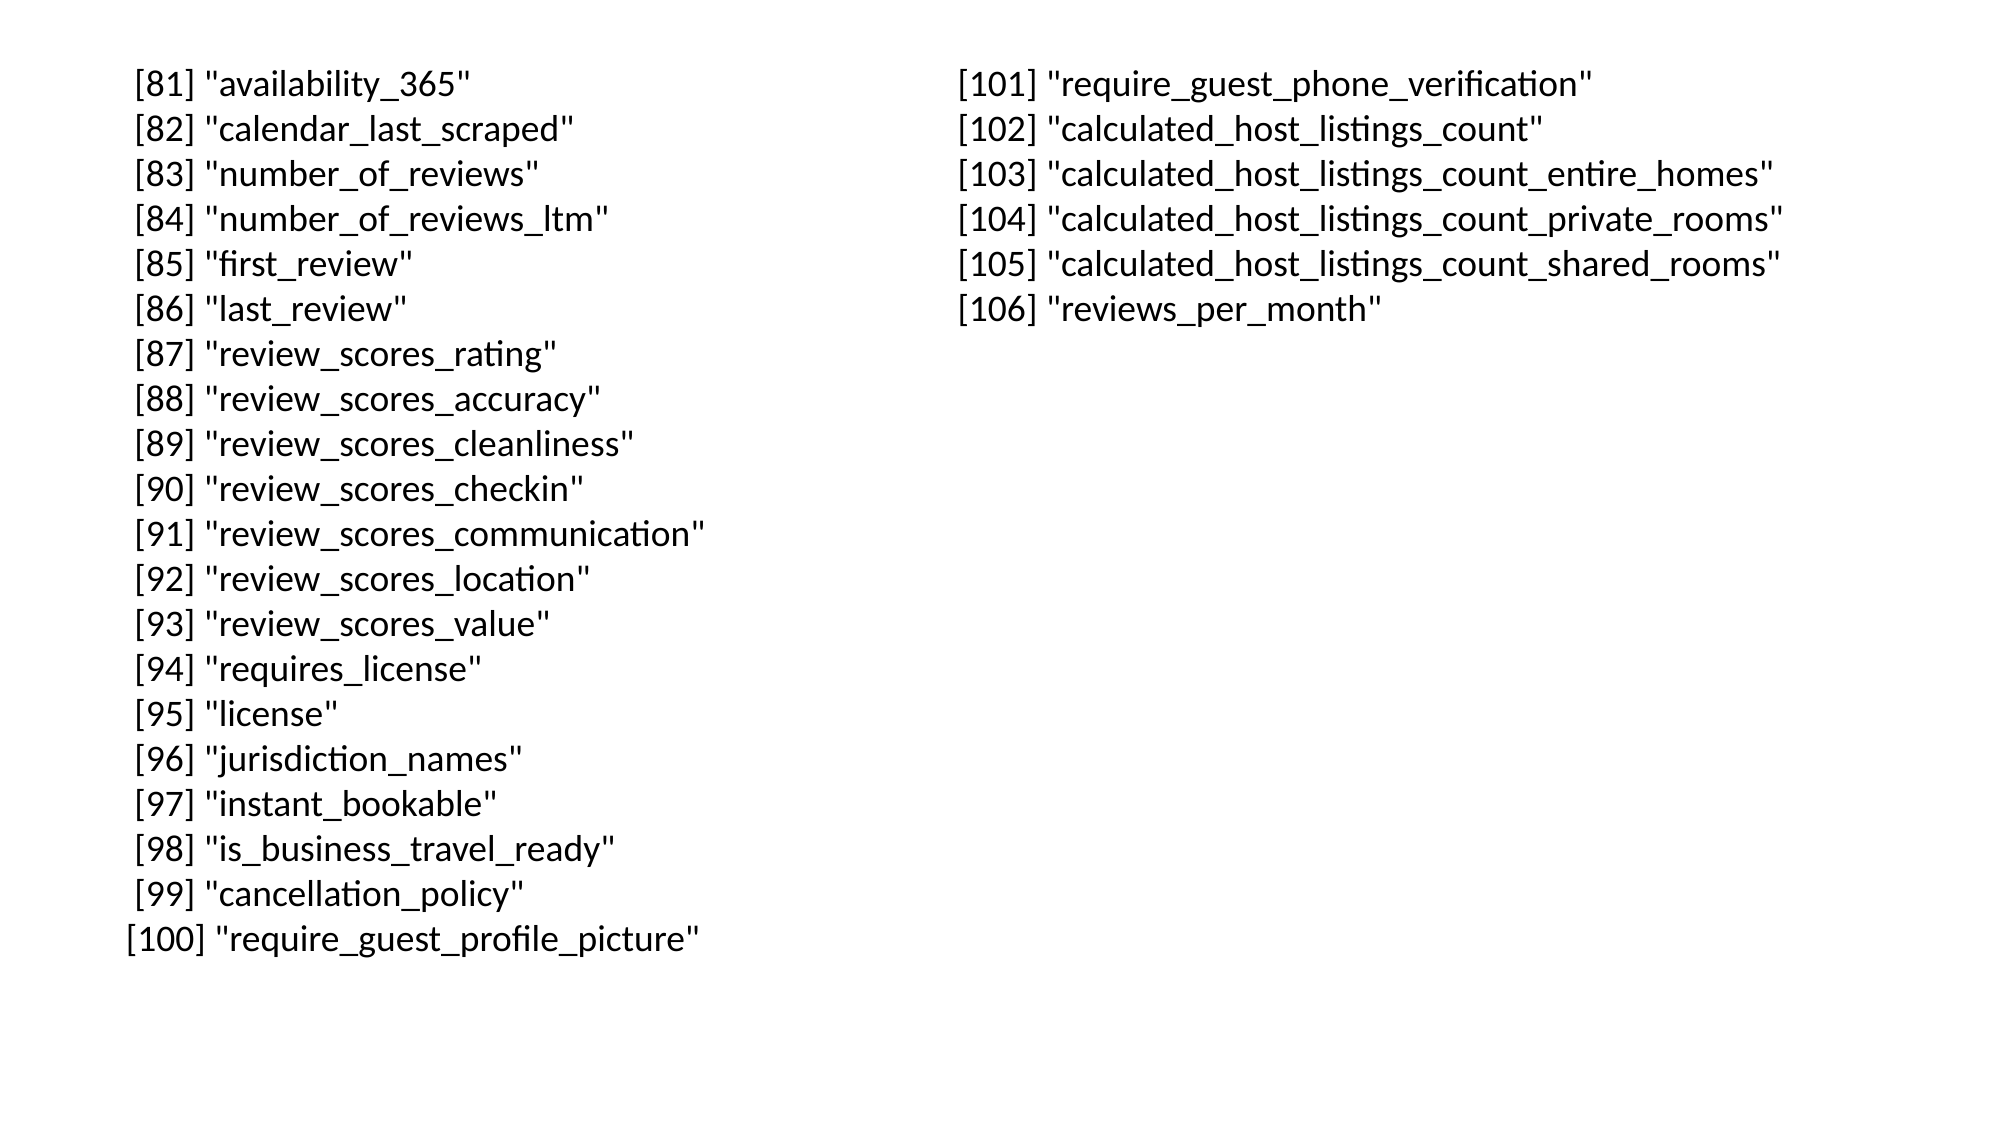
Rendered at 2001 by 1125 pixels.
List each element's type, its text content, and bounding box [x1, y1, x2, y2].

text_box [81] "availability_365" [82] "calendar_last_scraped" [83] "number_of_reviews" [84] "number_of_reviews_ltm" [85] "first_review" [86] "last_review" [87] "review_scores_rating" [88] "review_scores_accuracy" [89] "review_scores_cleanliness" [90] "review_scores_checkin" [91] "review_scores_communication" [92] "review_scores_location" [93] "review_scores_value" [94] "requires_license" [95] "license" [96] "jurisdiction_names" [97] "instant_bookable" [98] "is_business_travel_ready" [99] "cancellation_policy" [100] "require_guest_profile_picture" [111, 51, 864, 1125]
text_box [101] "require_guest_phone_verification" [102] "calculated_host_listings_count" [103] "calculated_host_listings_count_entire_homes" [104] "calculated_host_listings_count_private_rooms" [105] "calculated_host_listings_count_shared_rooms" [106] "reviews_per_month" [942, 51, 1889, 337]
